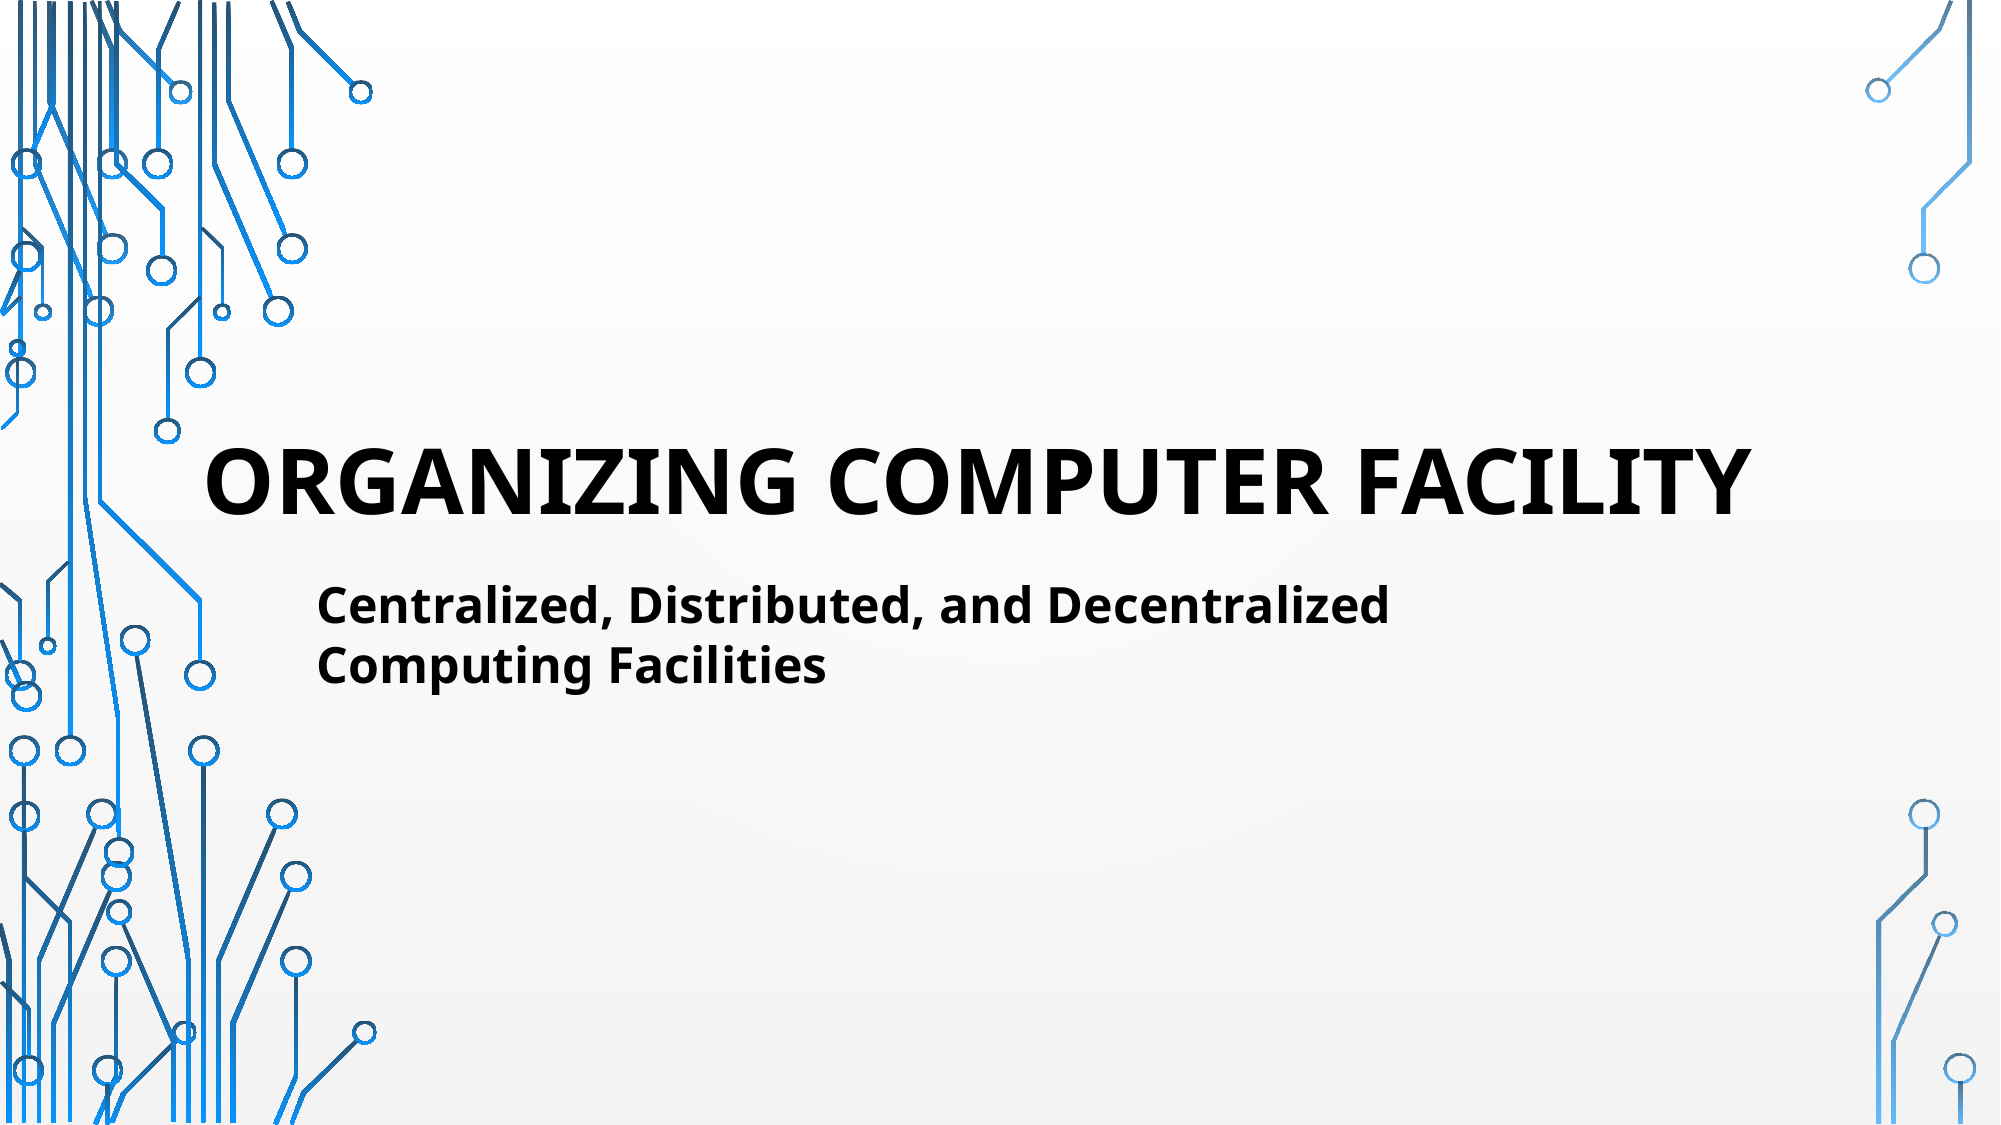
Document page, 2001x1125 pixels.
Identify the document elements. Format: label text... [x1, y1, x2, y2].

title Organizing Computer Facility [187, 402, 1801, 542]
text_box Centralized, Distributed, and Decentralized Computing Facilities [301, 566, 1687, 702]
